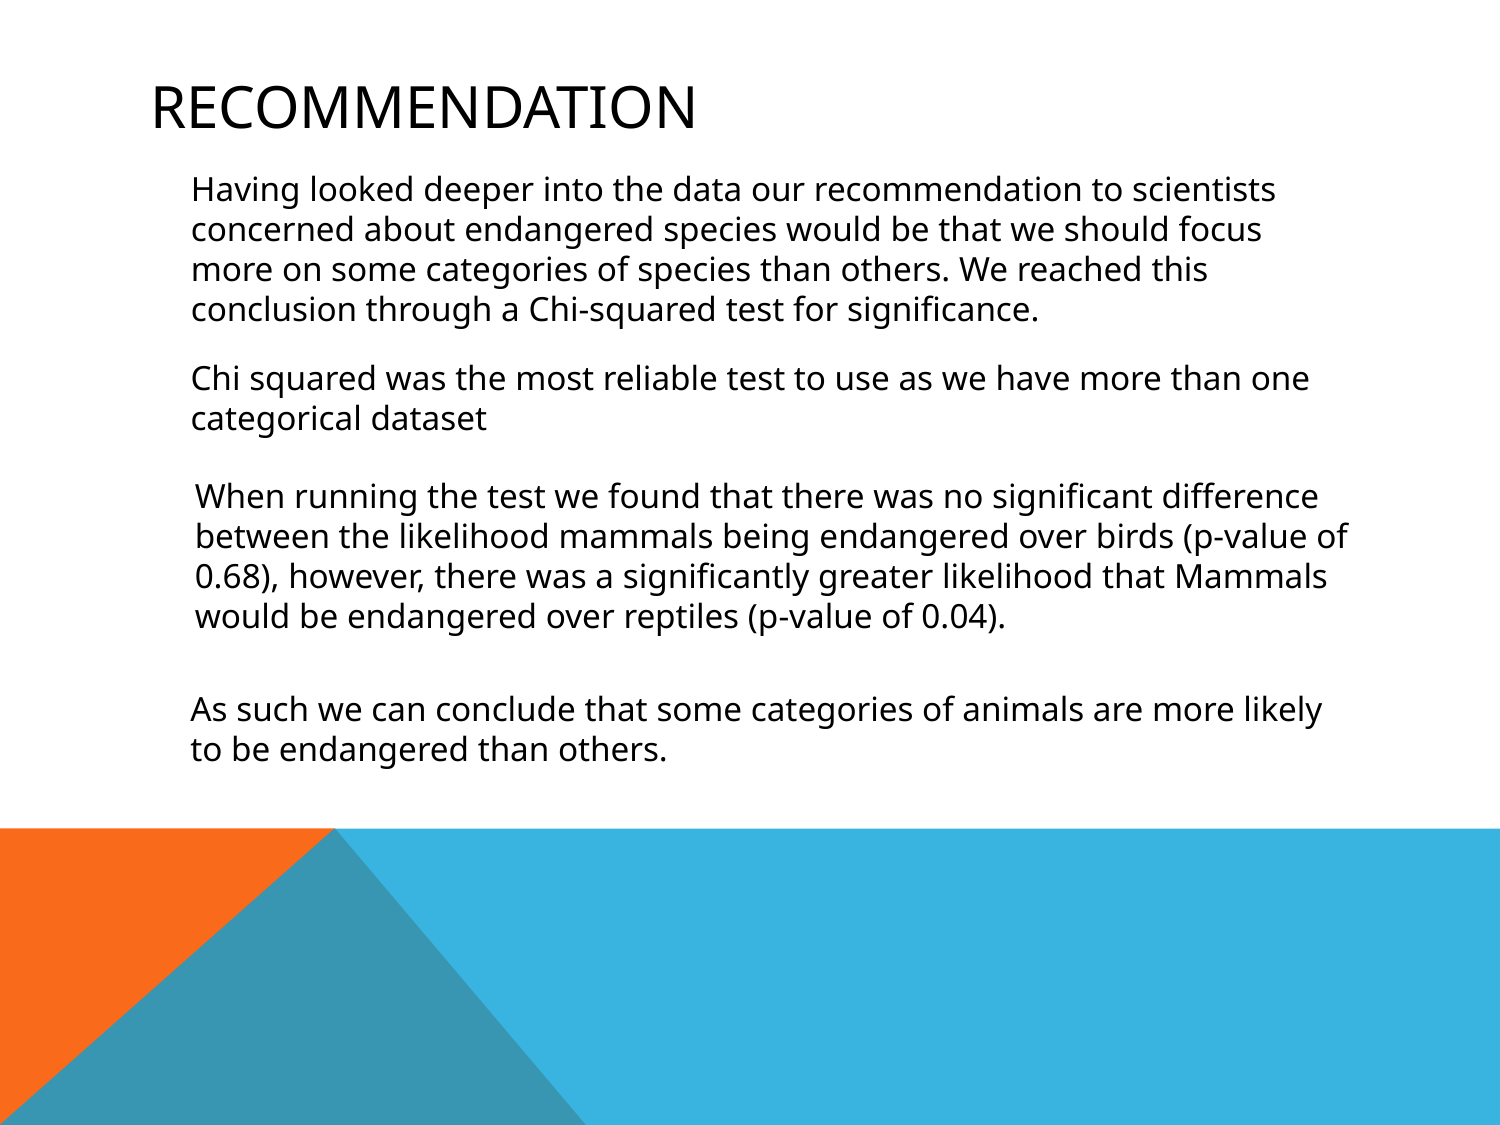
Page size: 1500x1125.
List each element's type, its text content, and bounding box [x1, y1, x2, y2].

list Having looked deeper into the data our recommendation to scientists concerned about endangered species would be that we should focus more on some categories of species than others. We reached this conclusion through a Chi-squared test for significance. [175, 160, 1363, 349]
text_box When running the test we found that there was no significant difference between the likelihood mammals being endangered over birds (p-value of 0.68), however, there was a significantly greater likelihood that Mammals would be endangered over reptiles (p-value of 0.04). [180, 467, 1368, 643]
title Recommendation [135, 60, 1369, 150]
text_box As such we can conclude that some categories of animals are more likely to be endangered than others. [175, 680, 1363, 776]
text_box Chi squared was the most reliable test to use as we have more than one categorical dataset [175, 349, 1363, 541]
